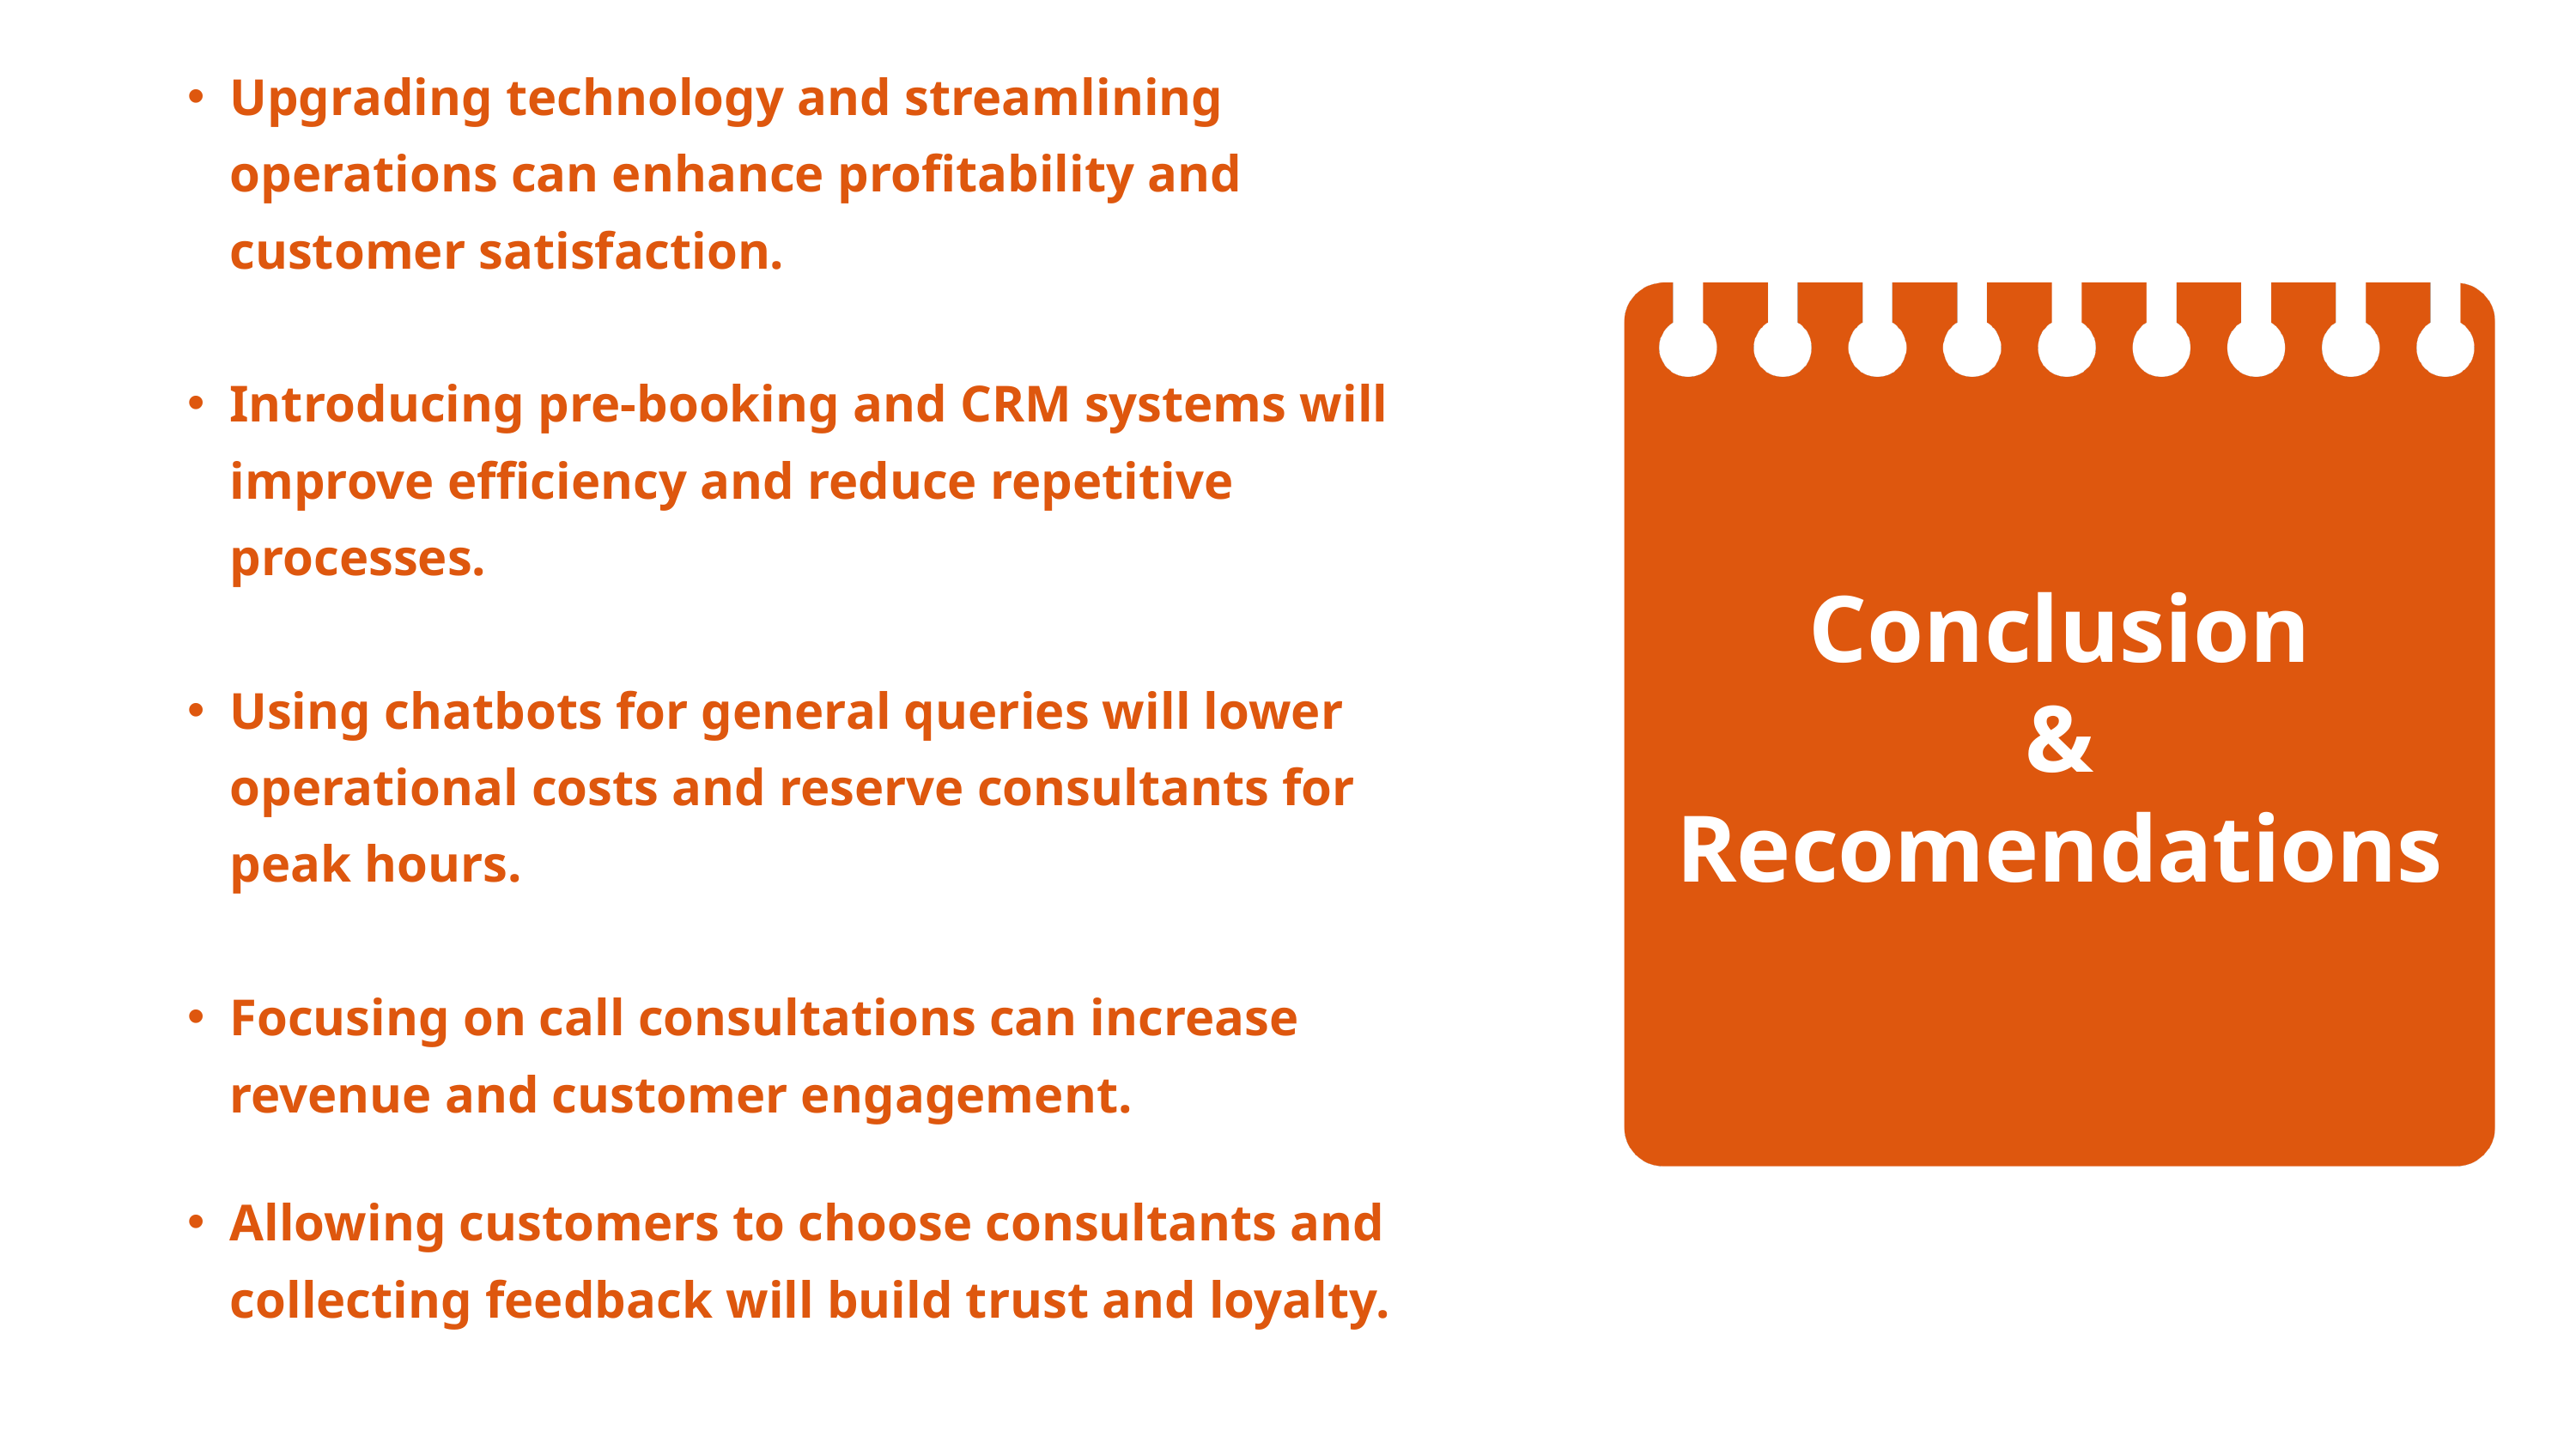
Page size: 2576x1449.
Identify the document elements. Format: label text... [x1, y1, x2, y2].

text_box [1624, 282, 2495, 1167]
text_box Conclusion & Recomendations [1660, 570, 2459, 901]
text_box Upgrading technology and streamlining operations can enhance profitability and customer satisfaction. Introducing pre-booking and CRM systems will improve efficiency and reduce repetitive processes. Using chatbots for general queries will lower operational costs and reserve consultants for peak hours. Focusing on call consultations can increase revenue and customer engagement. Allowing customers to choose consultants and collecting feedback will build trust and loyalty. [144, 48, 1432, 1405]
